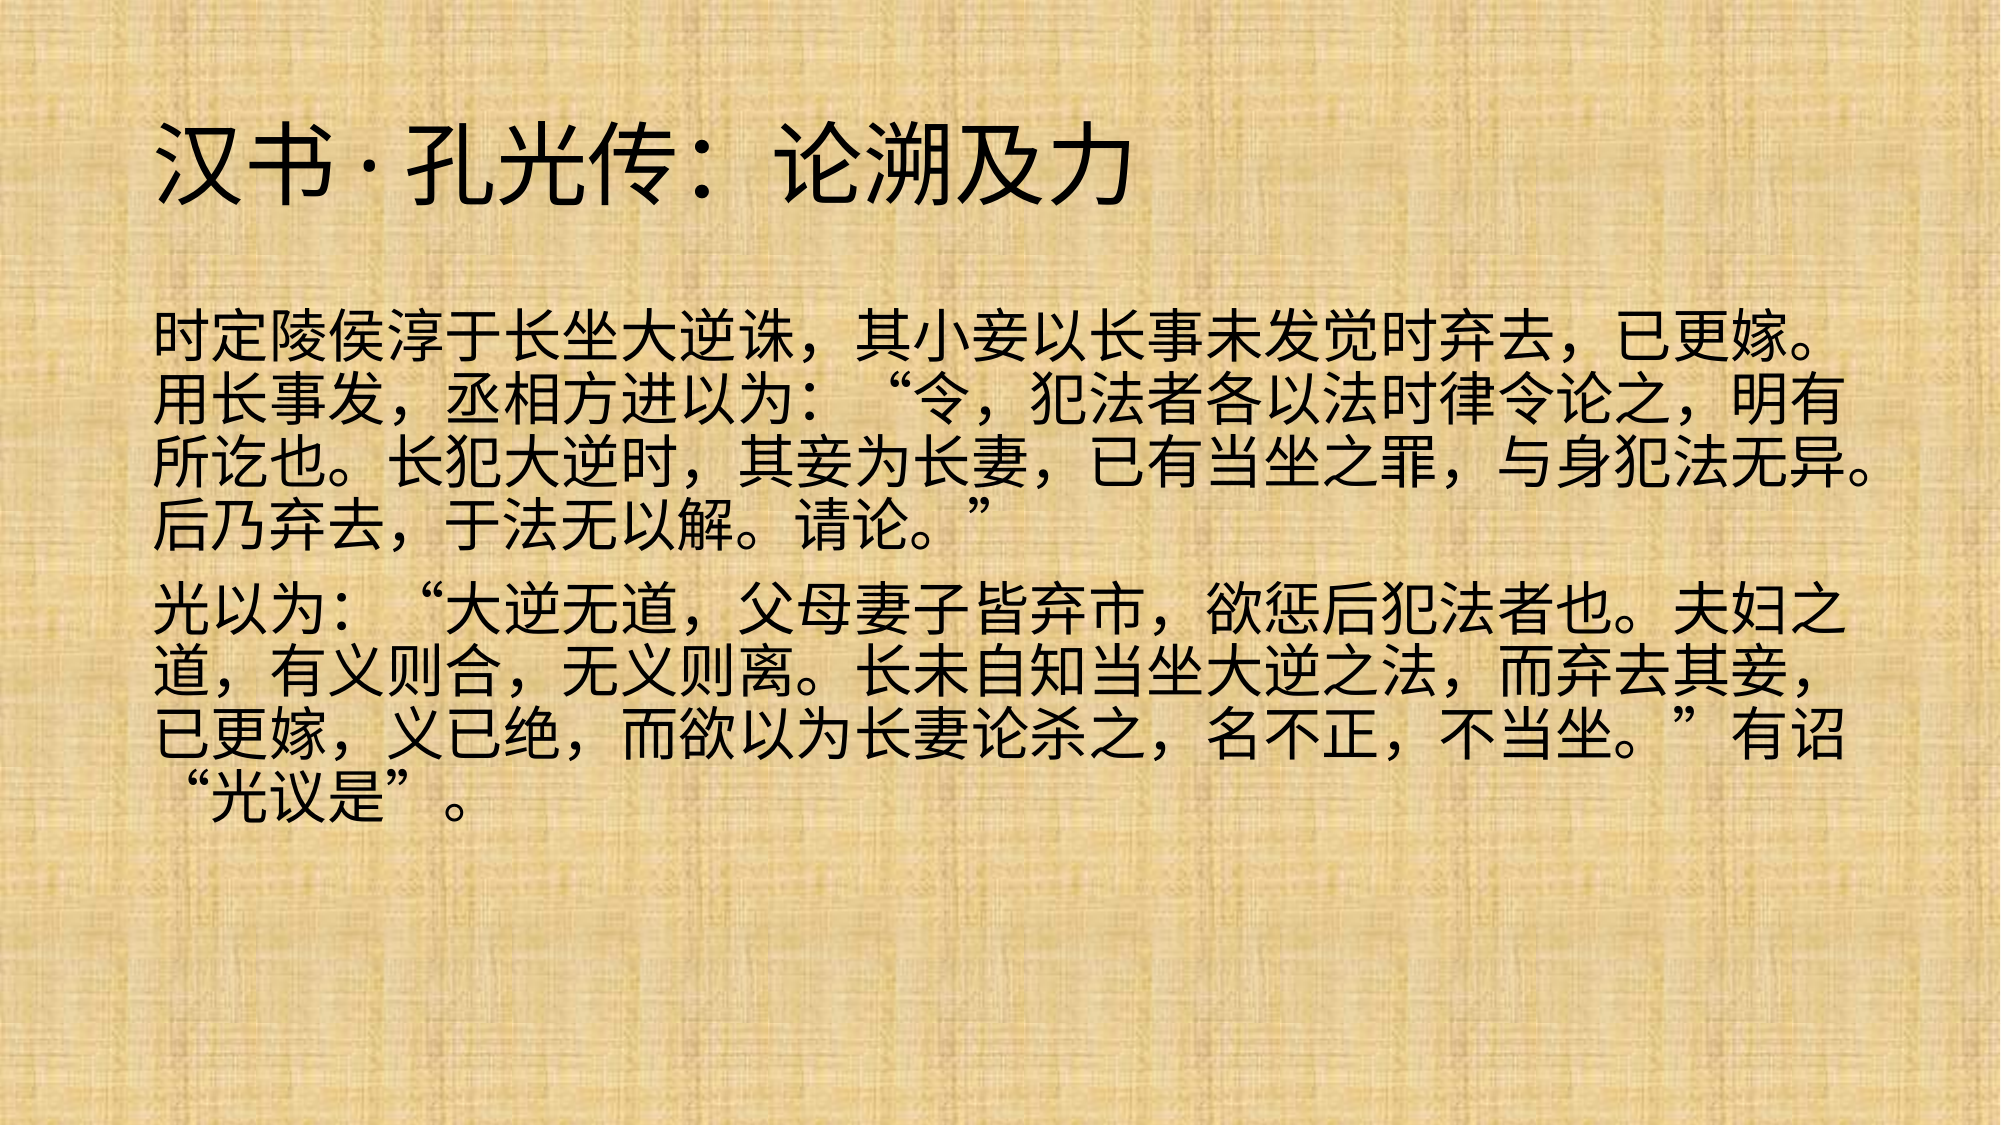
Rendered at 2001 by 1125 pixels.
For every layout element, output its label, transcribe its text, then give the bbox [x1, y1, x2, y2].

list 时定陵侯淳于长坐大逆诛，其小妾以长事未发觉时弃去，已更嫁。用长事发，丞相方进以为：“令，犯法者各以法时律令论之，明有所讫也。长犯大逆时，其妾为长妻，已有当坐之罪，与身犯法无异。后乃弃去，于法无以解。请论。” 光以为：“大逆无道，父母妻子皆弃市，欲惩后犯法者也。夫妇之道，有义则合，无义则离。长未自知当坐大逆之法，而弃去其妾，已更嫁，义已绝，而欲以为长妻论杀之，名不正，不当坐。”有诏“光议是”。 [137, 299, 1863, 1014]
picture [0, 0, 2001, 1125]
title 汉书·孔光传：论溯及力 [137, 59, 1863, 278]
